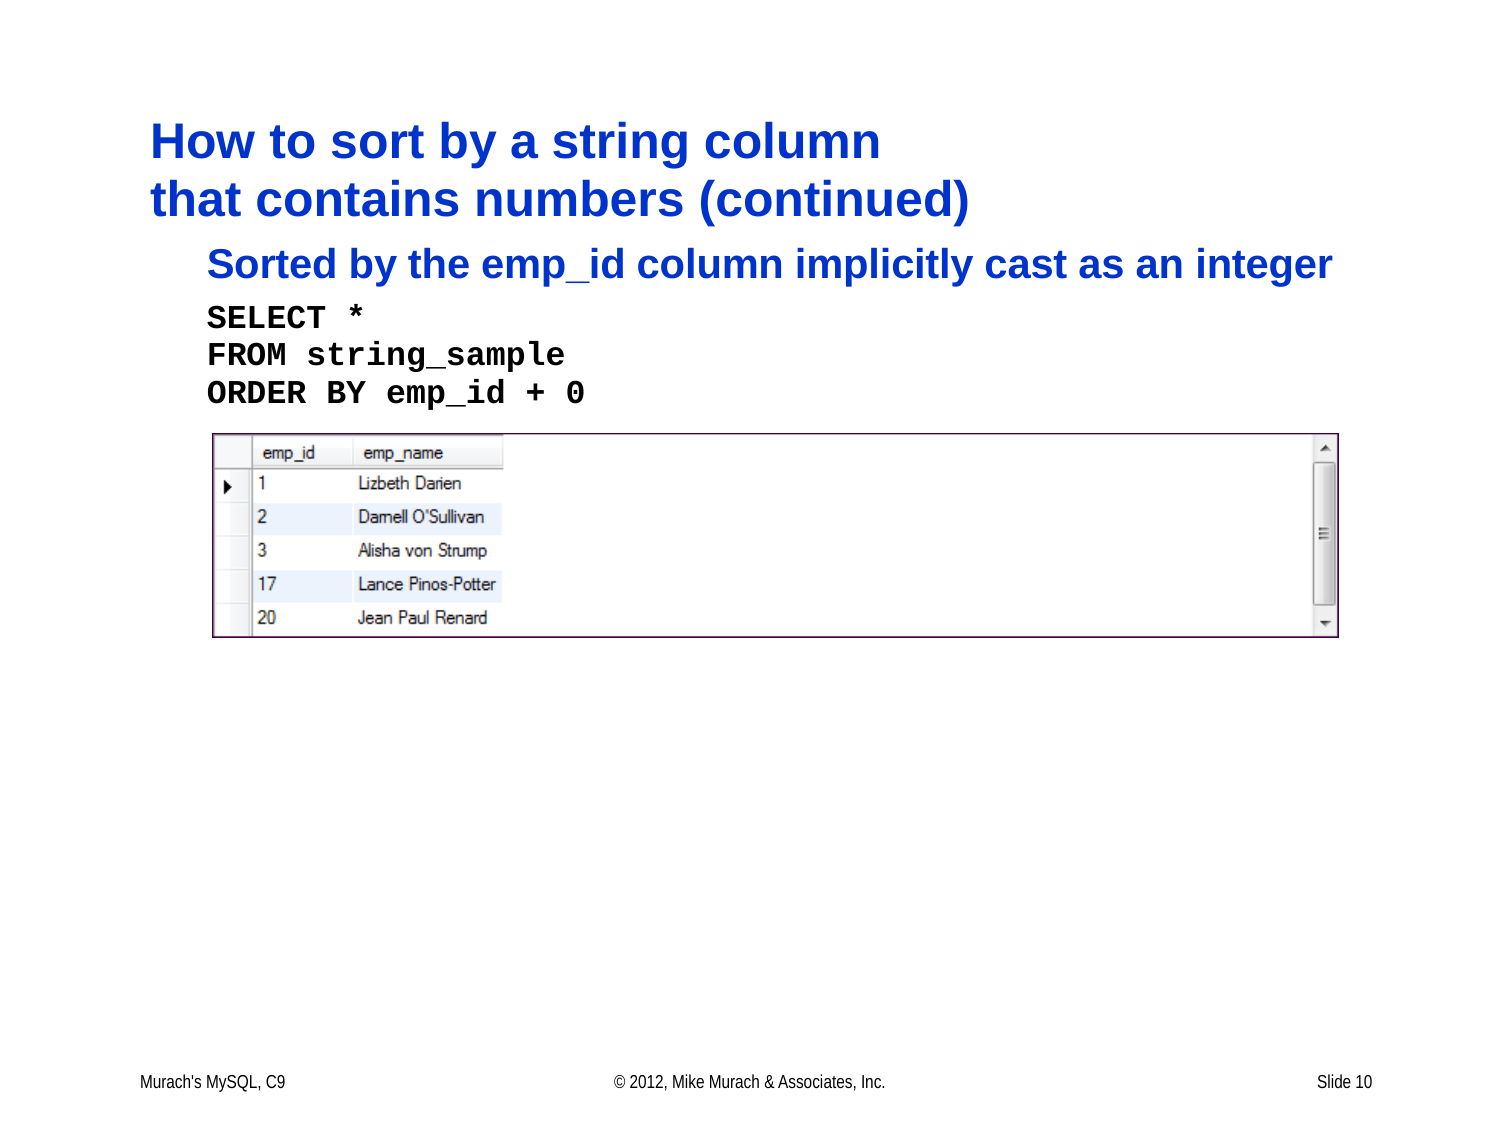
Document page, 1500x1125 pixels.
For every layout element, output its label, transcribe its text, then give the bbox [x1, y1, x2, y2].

slide_number Slide 10 [1074, 1024, 1388, 1101]
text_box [149, 112, 1358, 530]
picture [212, 433, 1339, 638]
footer © 2012, Mike Murach & Associates, Inc. [474, 1024, 1026, 1101]
slide_number Murach's MySQL, C9 [124, 1024, 451, 1101]
